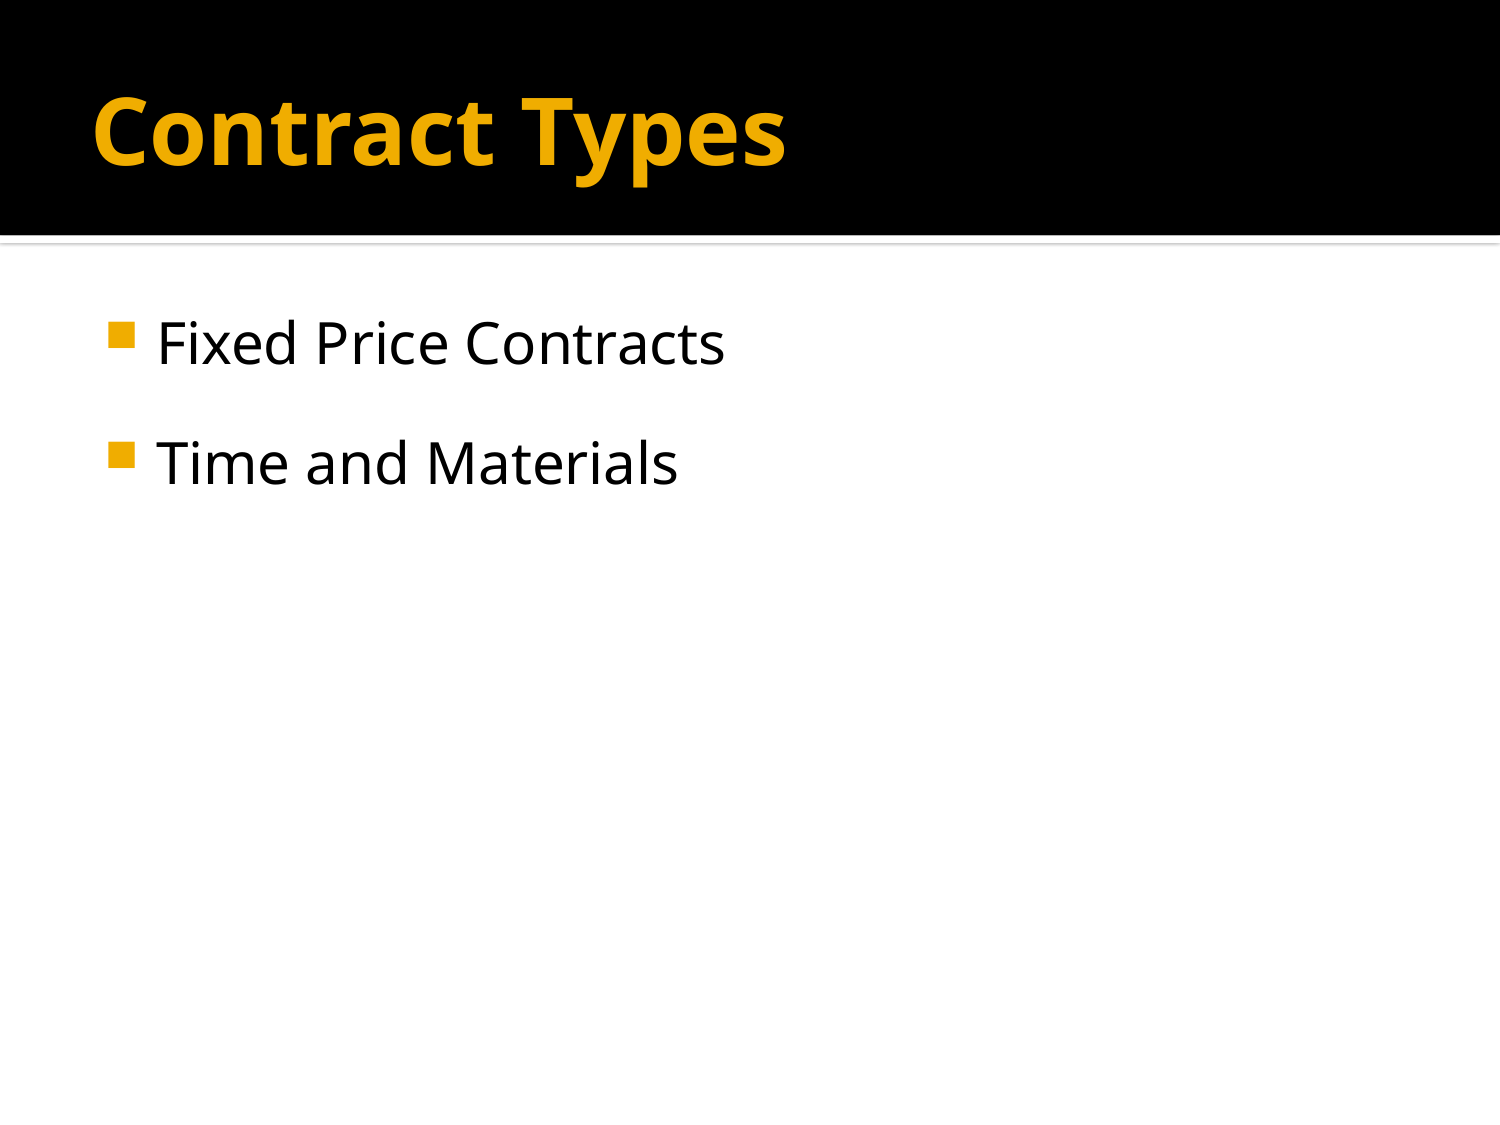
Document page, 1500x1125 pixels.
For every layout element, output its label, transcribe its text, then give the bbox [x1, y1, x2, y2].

title Contract Types [75, 25, 1425, 231]
list Fixed Price Contracts Time and Materials [75, 291, 1425, 1050]
